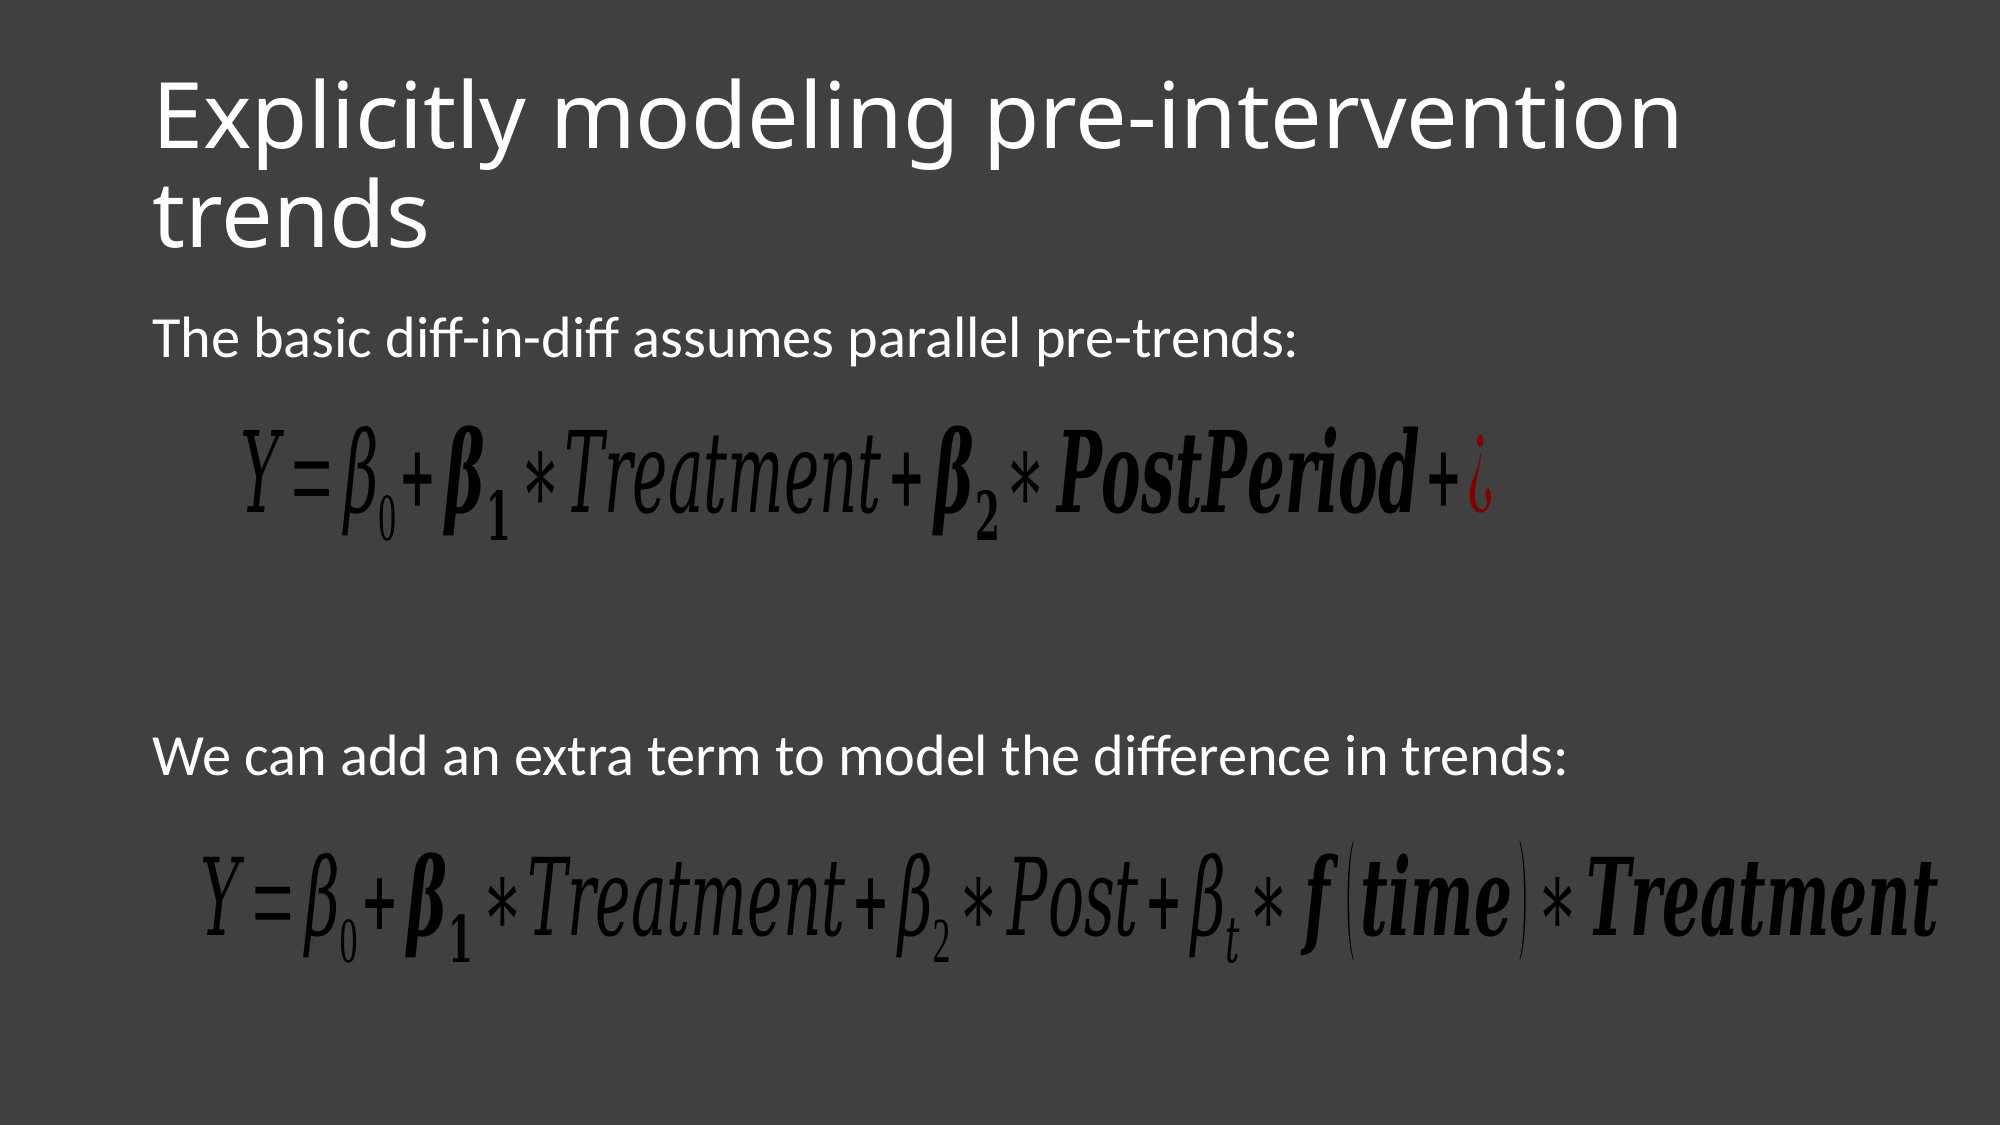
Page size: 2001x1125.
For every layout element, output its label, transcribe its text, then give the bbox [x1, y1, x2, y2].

title Explicitly modeling pre-intervention trends [137, 59, 1863, 278]
list The basic diff-in-diff assumes parallel pre-trends: We can add an extra term to model the difference in trends: [137, 299, 1863, 1014]
